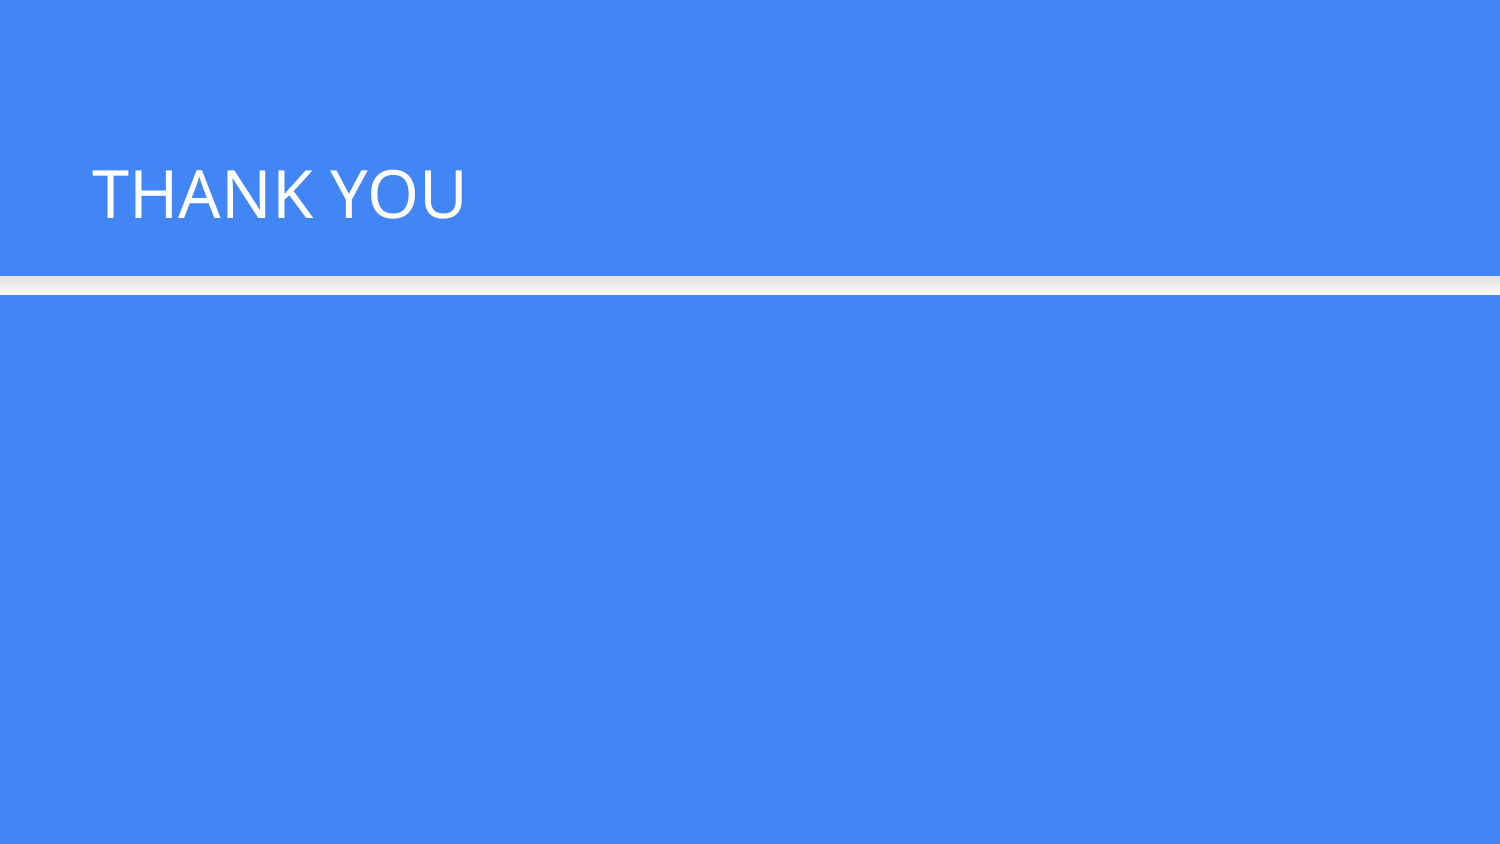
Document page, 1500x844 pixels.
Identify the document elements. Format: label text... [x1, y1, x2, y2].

text_box THANK YOU [77, 121, 1427, 247]
